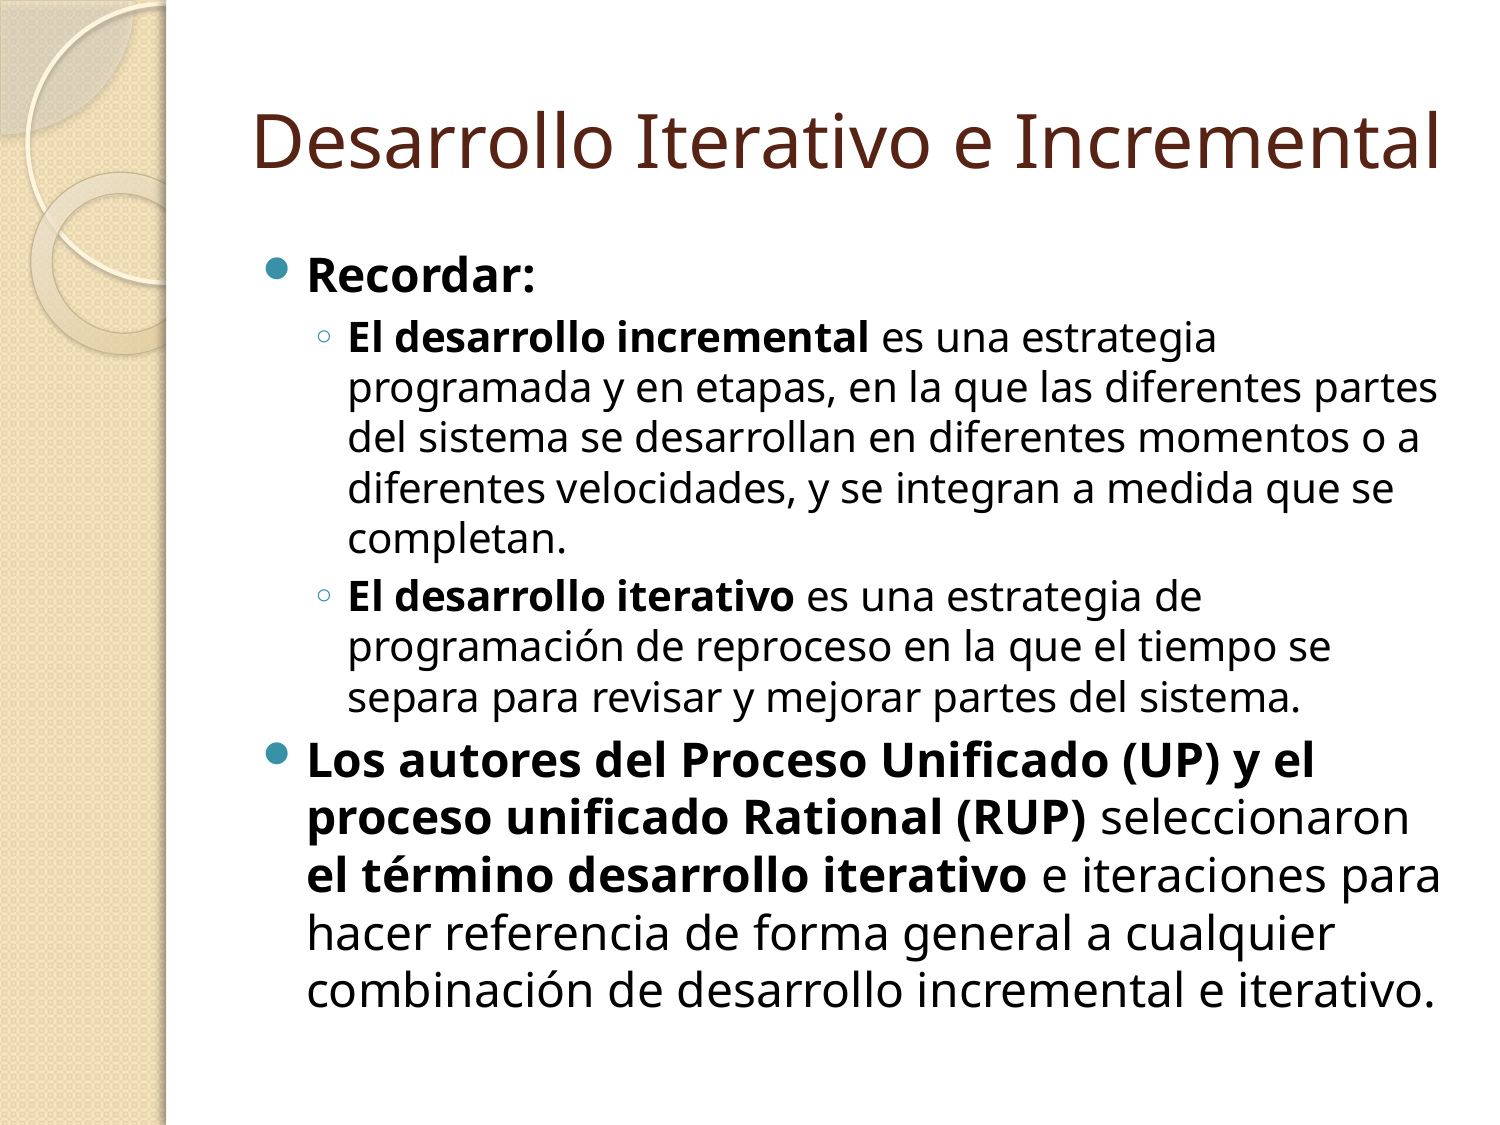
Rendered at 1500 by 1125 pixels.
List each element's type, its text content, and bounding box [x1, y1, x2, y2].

title Desarrollo Iterativo e Incremental [235, 45, 1466, 233]
list Recordar: El desarrollo incremental es una estrategia programada y en etapas, en la que las diferentes partes del sistema se desarrollan en diferentes momentos o a diferentes velocidades, y se integran a medida que se completan. El desarrollo iterativo es una estrategia de programación de reproceso en la que el tiempo se separa para revisar y mejorar partes del sistema. Los autores del Proceso Unificado (UP) y el proceso unificado Rational (RUP) seleccionaron el término desarrollo iterativo e iteraciones para hacer referencia de forma general a cualquier combinación de desarrollo incremental e iterativo. [235, 237, 1466, 1025]
